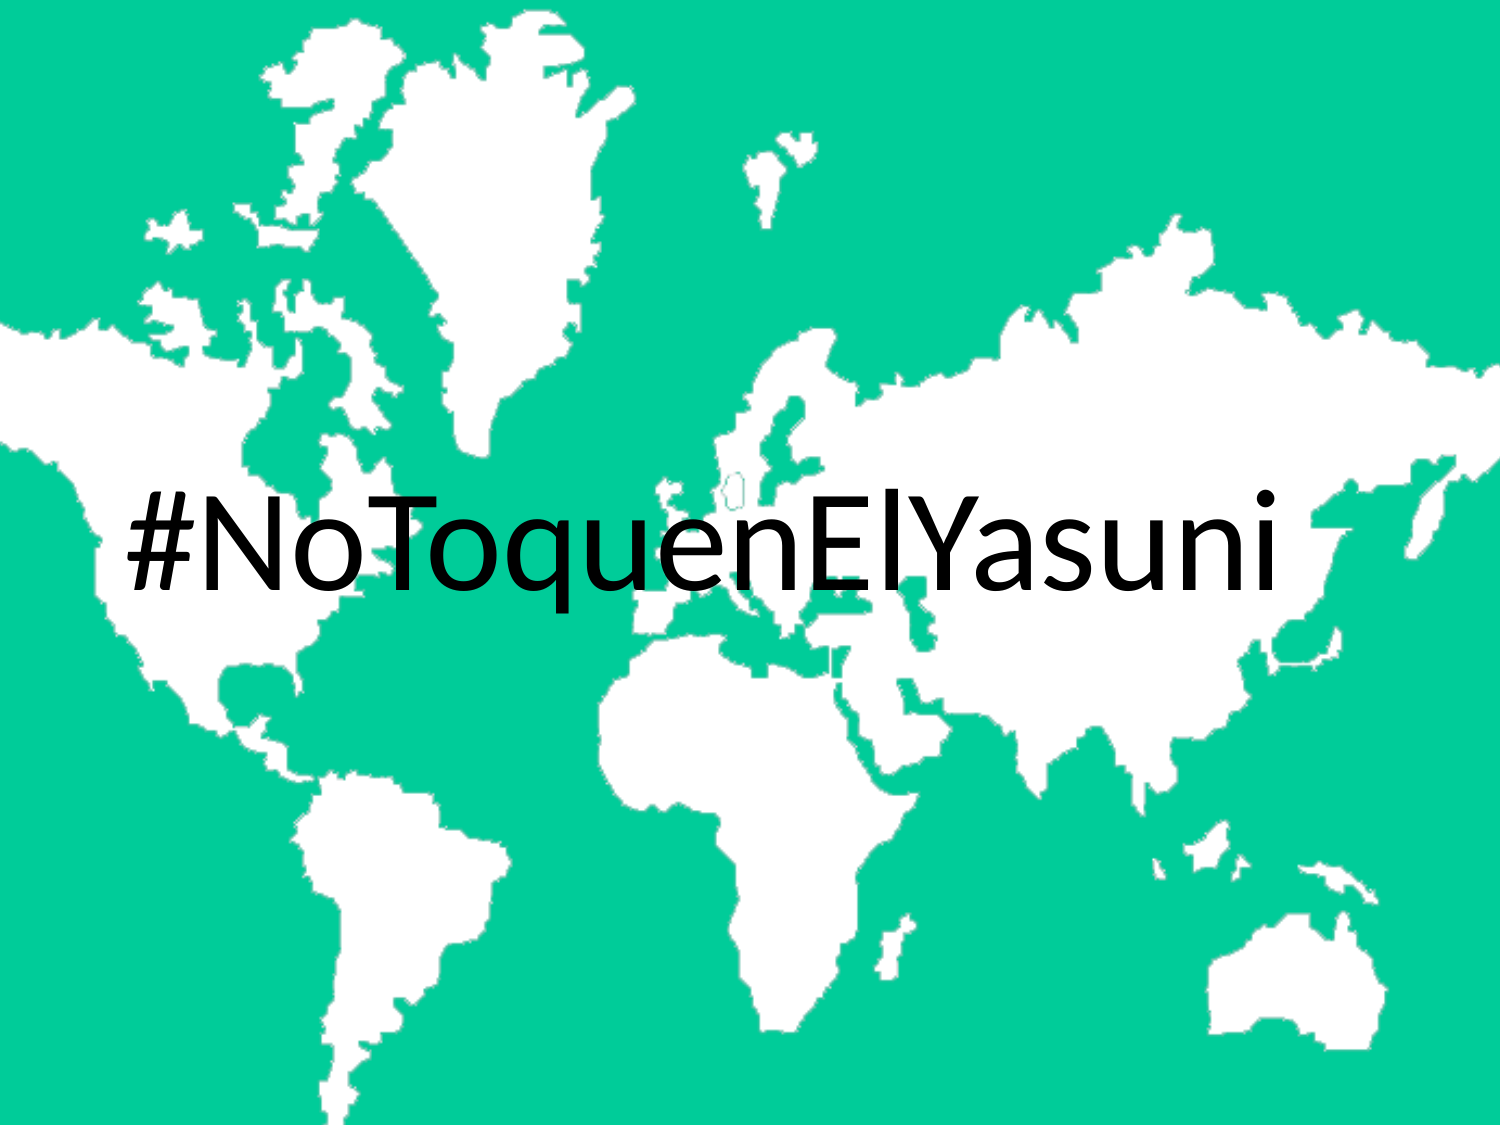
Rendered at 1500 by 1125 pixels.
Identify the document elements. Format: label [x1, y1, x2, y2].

list [0, 0, 1500, 1125]
